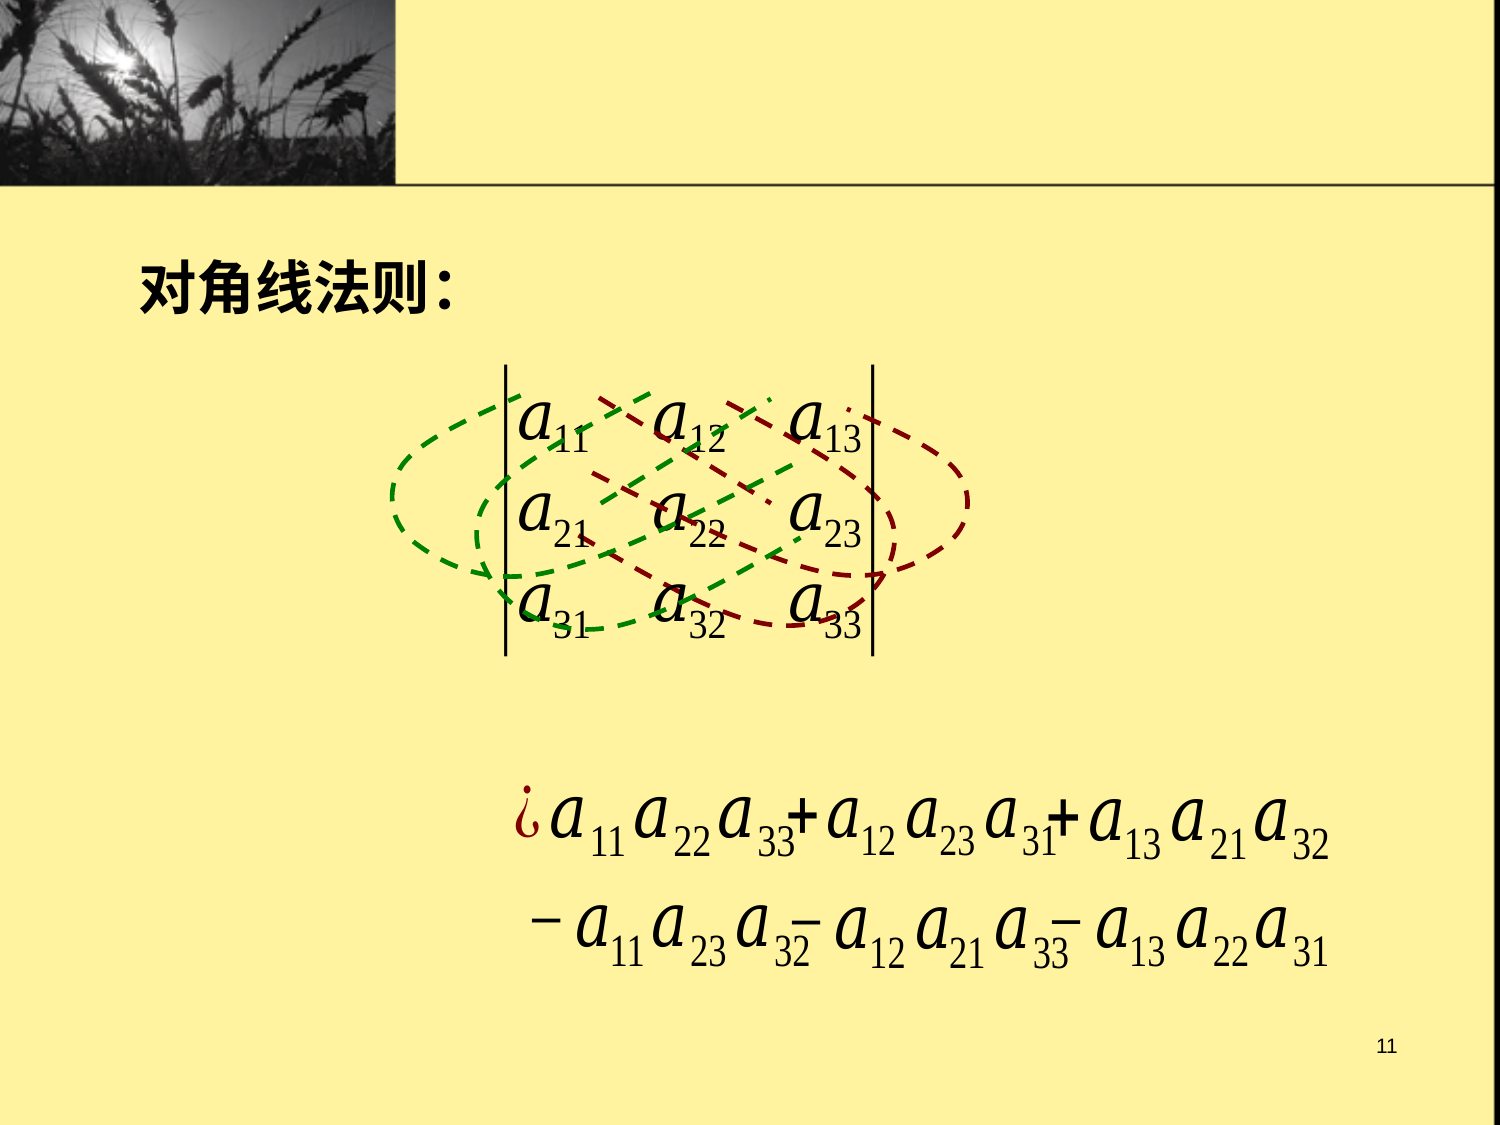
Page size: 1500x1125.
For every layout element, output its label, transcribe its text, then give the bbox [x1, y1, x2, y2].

text_box [874, 573, 885, 589]
text_box 对角线法则： [123, 243, 601, 329]
text_box [692, 556, 871, 626]
text_box [488, 488, 801, 630]
text_box [392, 395, 793, 577]
text_box [710, 408, 968, 576]
text_box [605, 393, 700, 441]
slide_number 11 [1200, 1025, 1413, 1100]
picture [0, 0, 1500, 1125]
text_box [700, 402, 773, 443]
